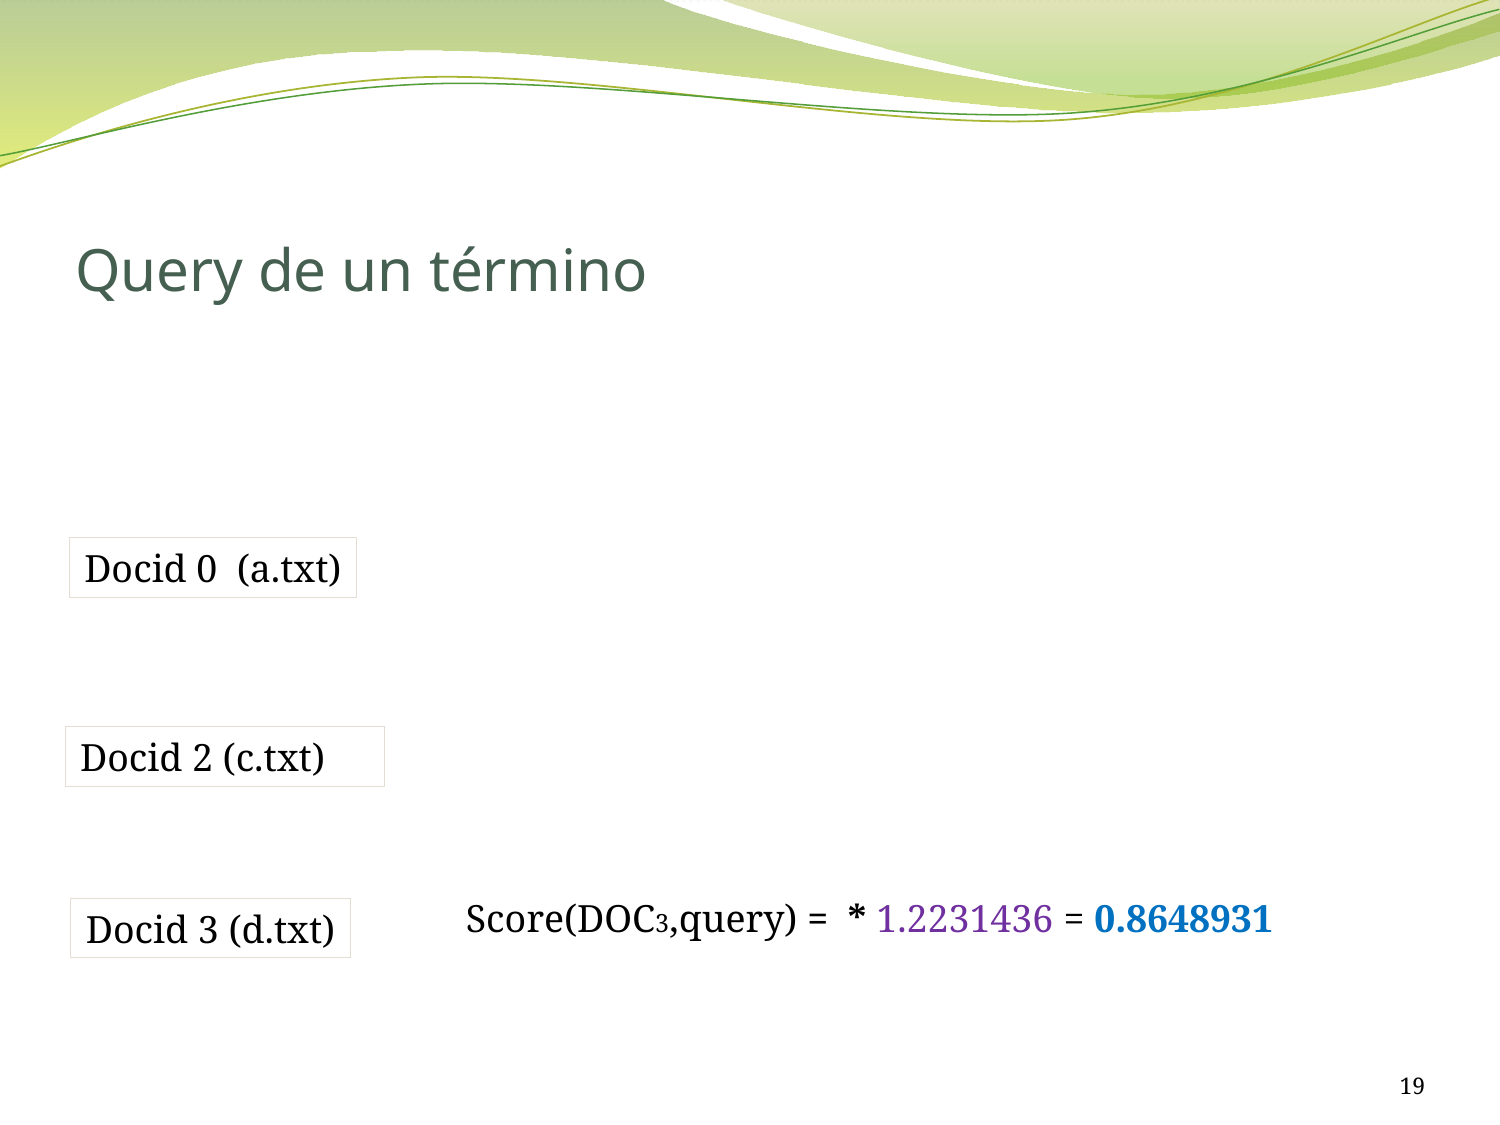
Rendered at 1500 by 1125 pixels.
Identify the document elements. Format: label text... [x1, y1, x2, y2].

text_box Docid 2 (c.txt) [65, 726, 385, 787]
title Query de un término [75, 115, 1425, 303]
text_box Docid 3 (d.txt) [70, 898, 351, 958]
slide_number 19 [1299, 1042, 1425, 1103]
text_box Docid 0 (a.txt) [69, 537, 357, 598]
